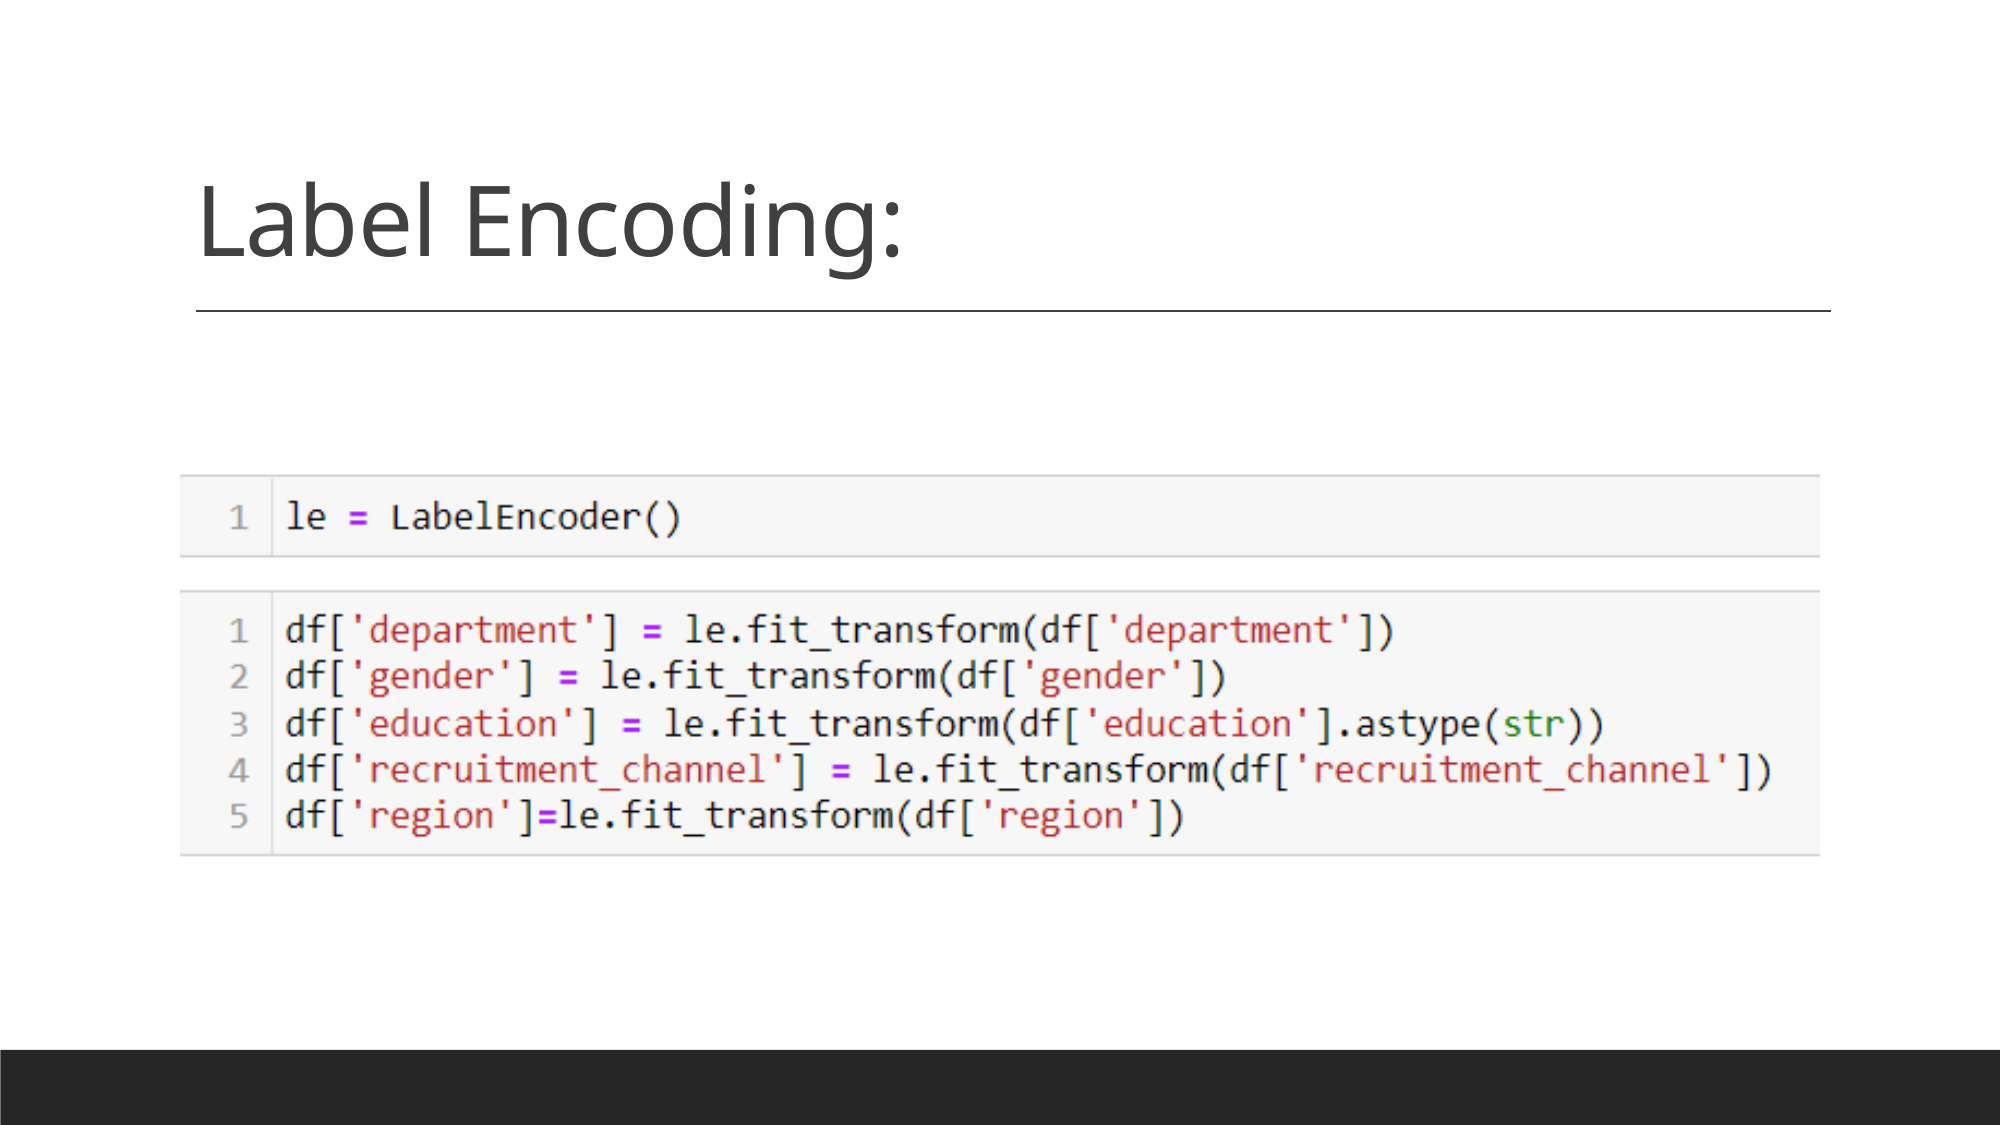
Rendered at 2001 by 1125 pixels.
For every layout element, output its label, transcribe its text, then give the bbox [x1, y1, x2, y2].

title Label Encoding: [180, 47, 1830, 285]
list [179, 472, 1820, 860]
